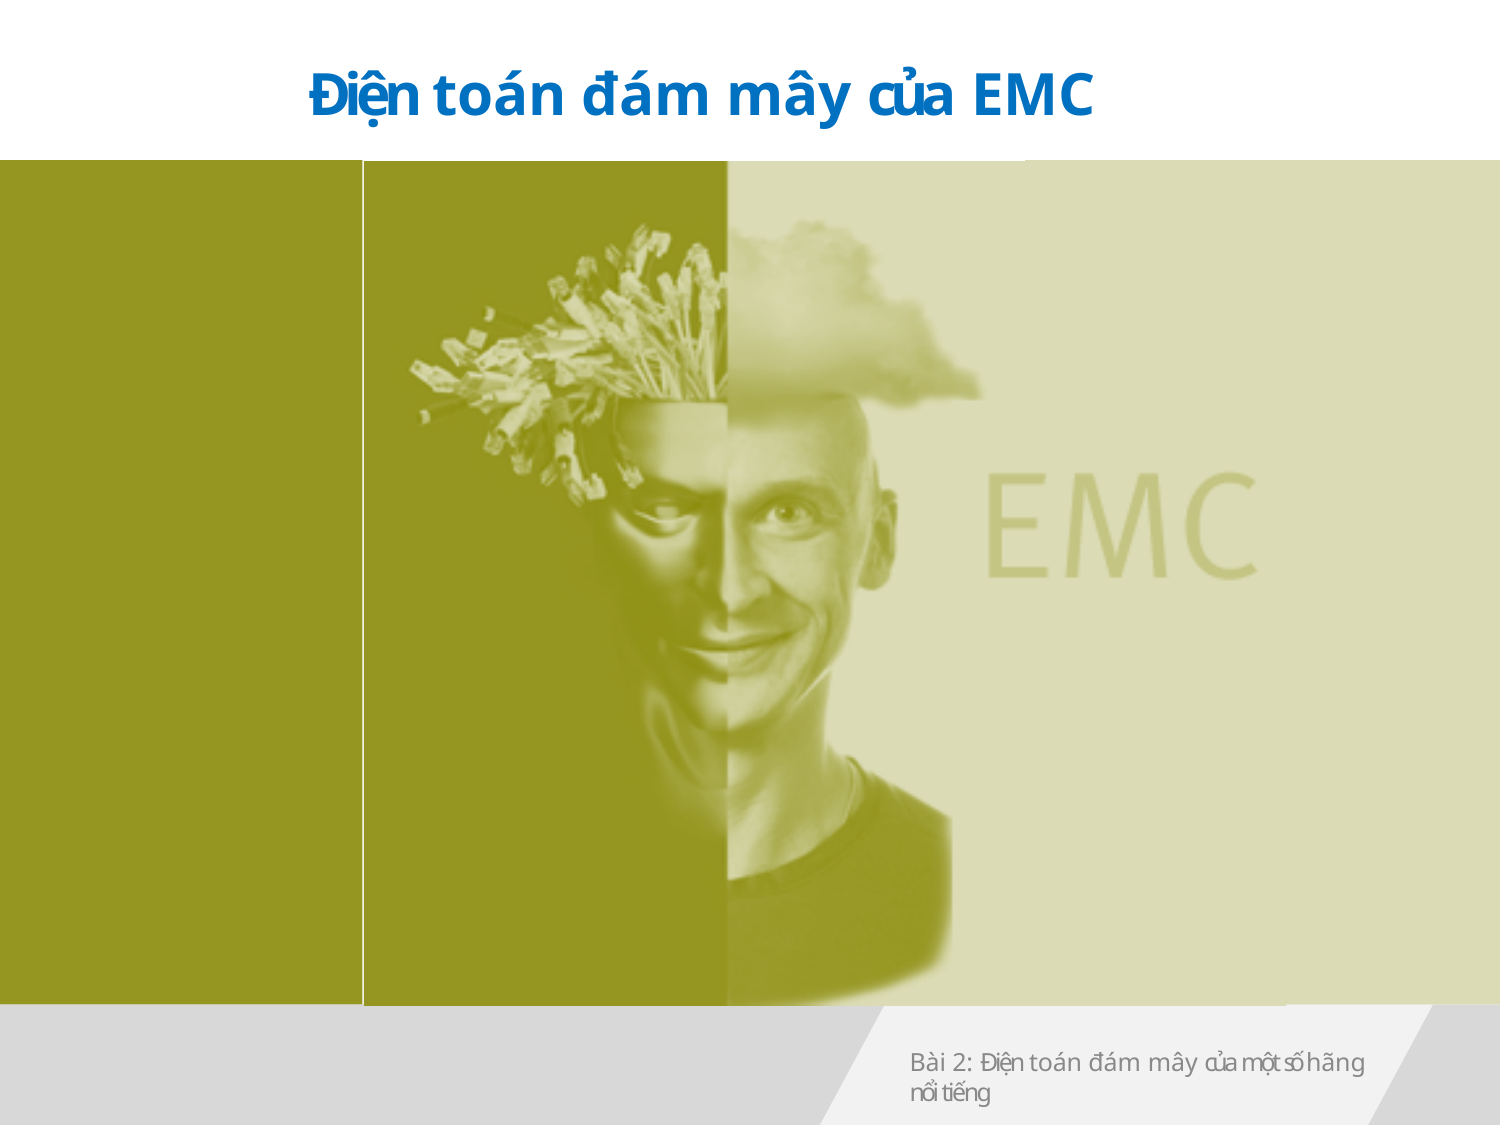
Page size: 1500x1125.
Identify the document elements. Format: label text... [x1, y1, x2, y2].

title Điện toán đám mây của EMC [306, 54, 1144, 158]
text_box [0, 159, 1500, 1125]
